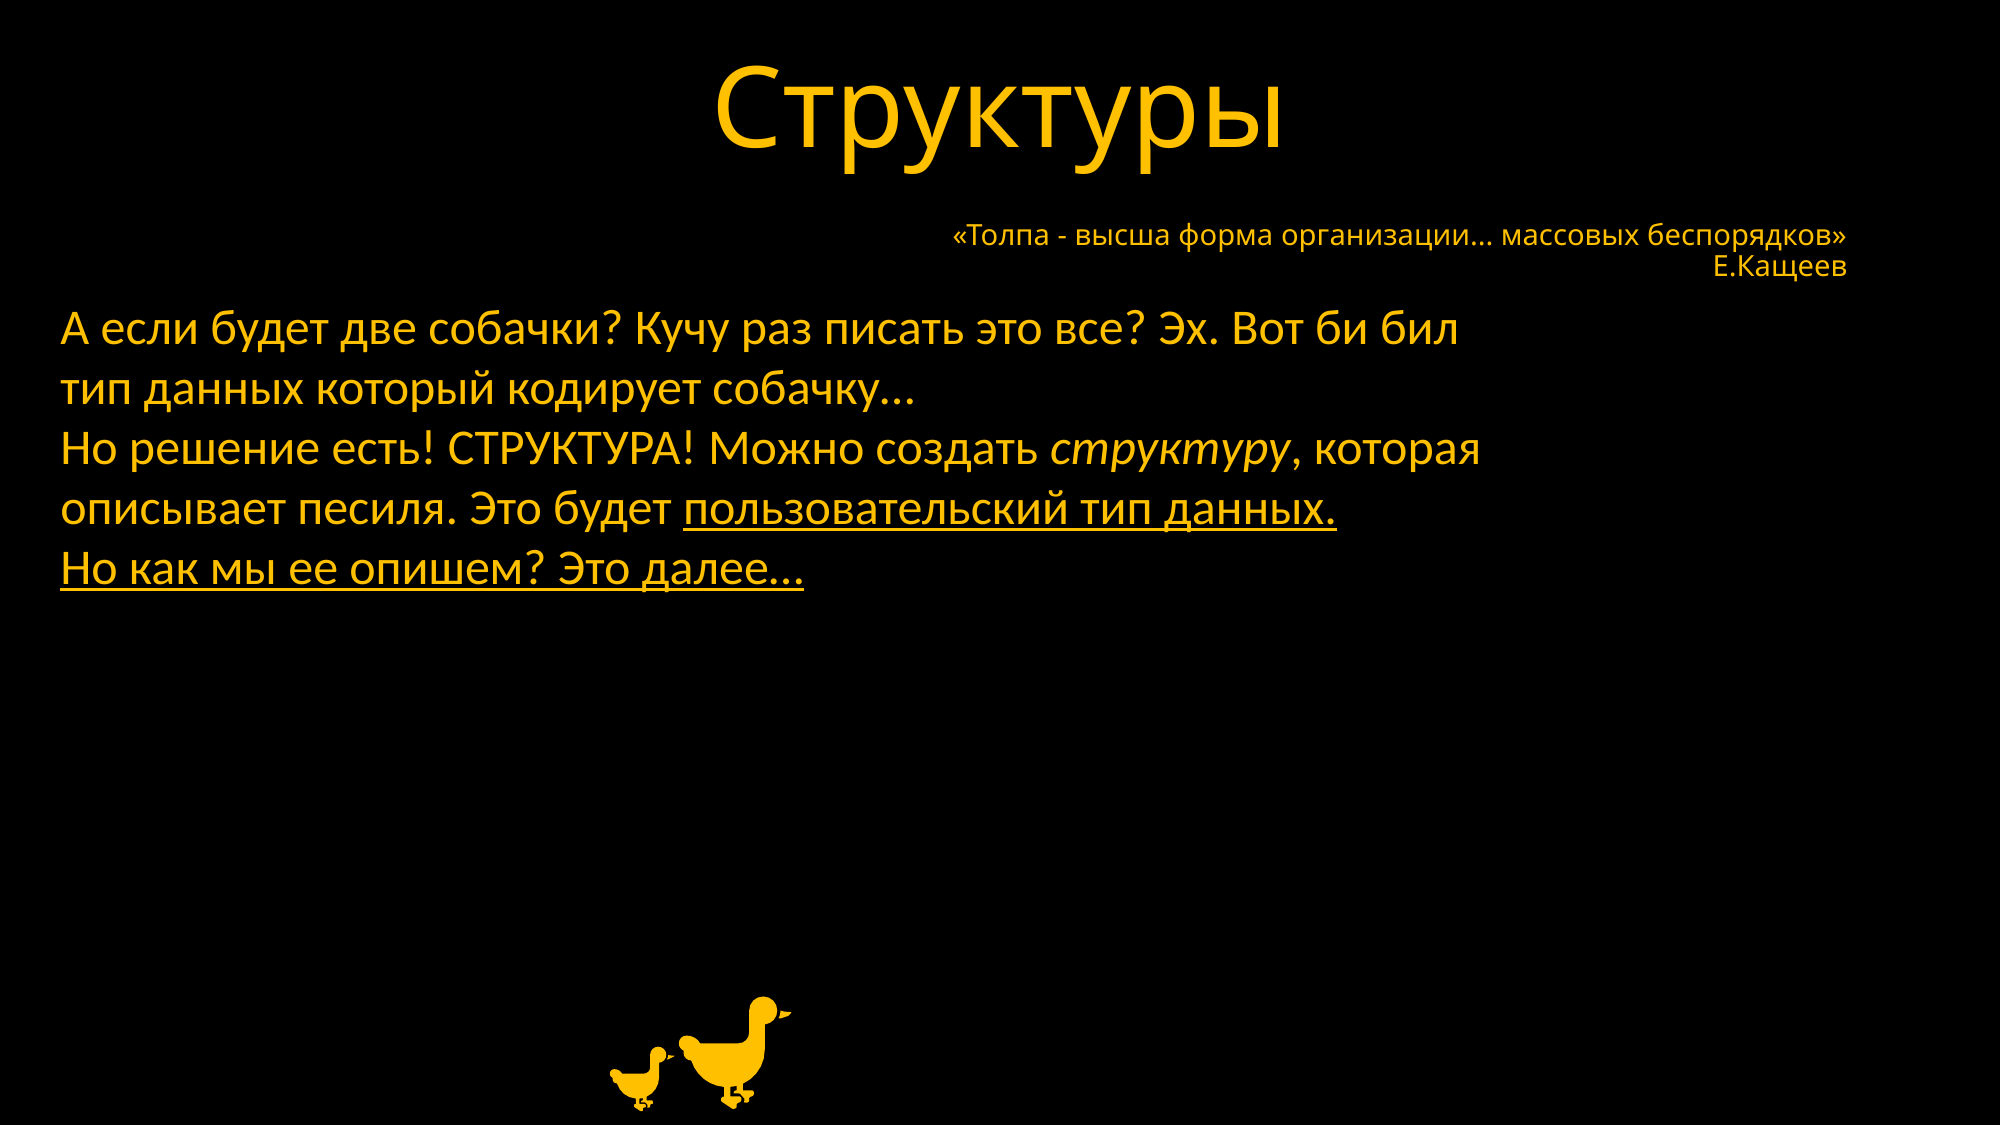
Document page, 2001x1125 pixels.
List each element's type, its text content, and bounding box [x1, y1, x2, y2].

text_box [609, 1046, 675, 1112]
text_box [778, 1010, 792, 1019]
text_box «Толпа - высша форма организации... массовых беспорядков» Е.Кащеев [533, 203, 1863, 300]
text_box [678, 996, 778, 1109]
text_box А если будет две собачки? Кучу раз писать это все? Эх. Вот би бил тип данных который кодирует собачку… Но решение есть! СТРУКТУРА! Можно создать структуру, которая описывает песиля. Это будет пользовательский тип данных. Но как мы ее опишем? Это далее… [45, 287, 1538, 603]
title Структуры [137, 33, 1863, 190]
